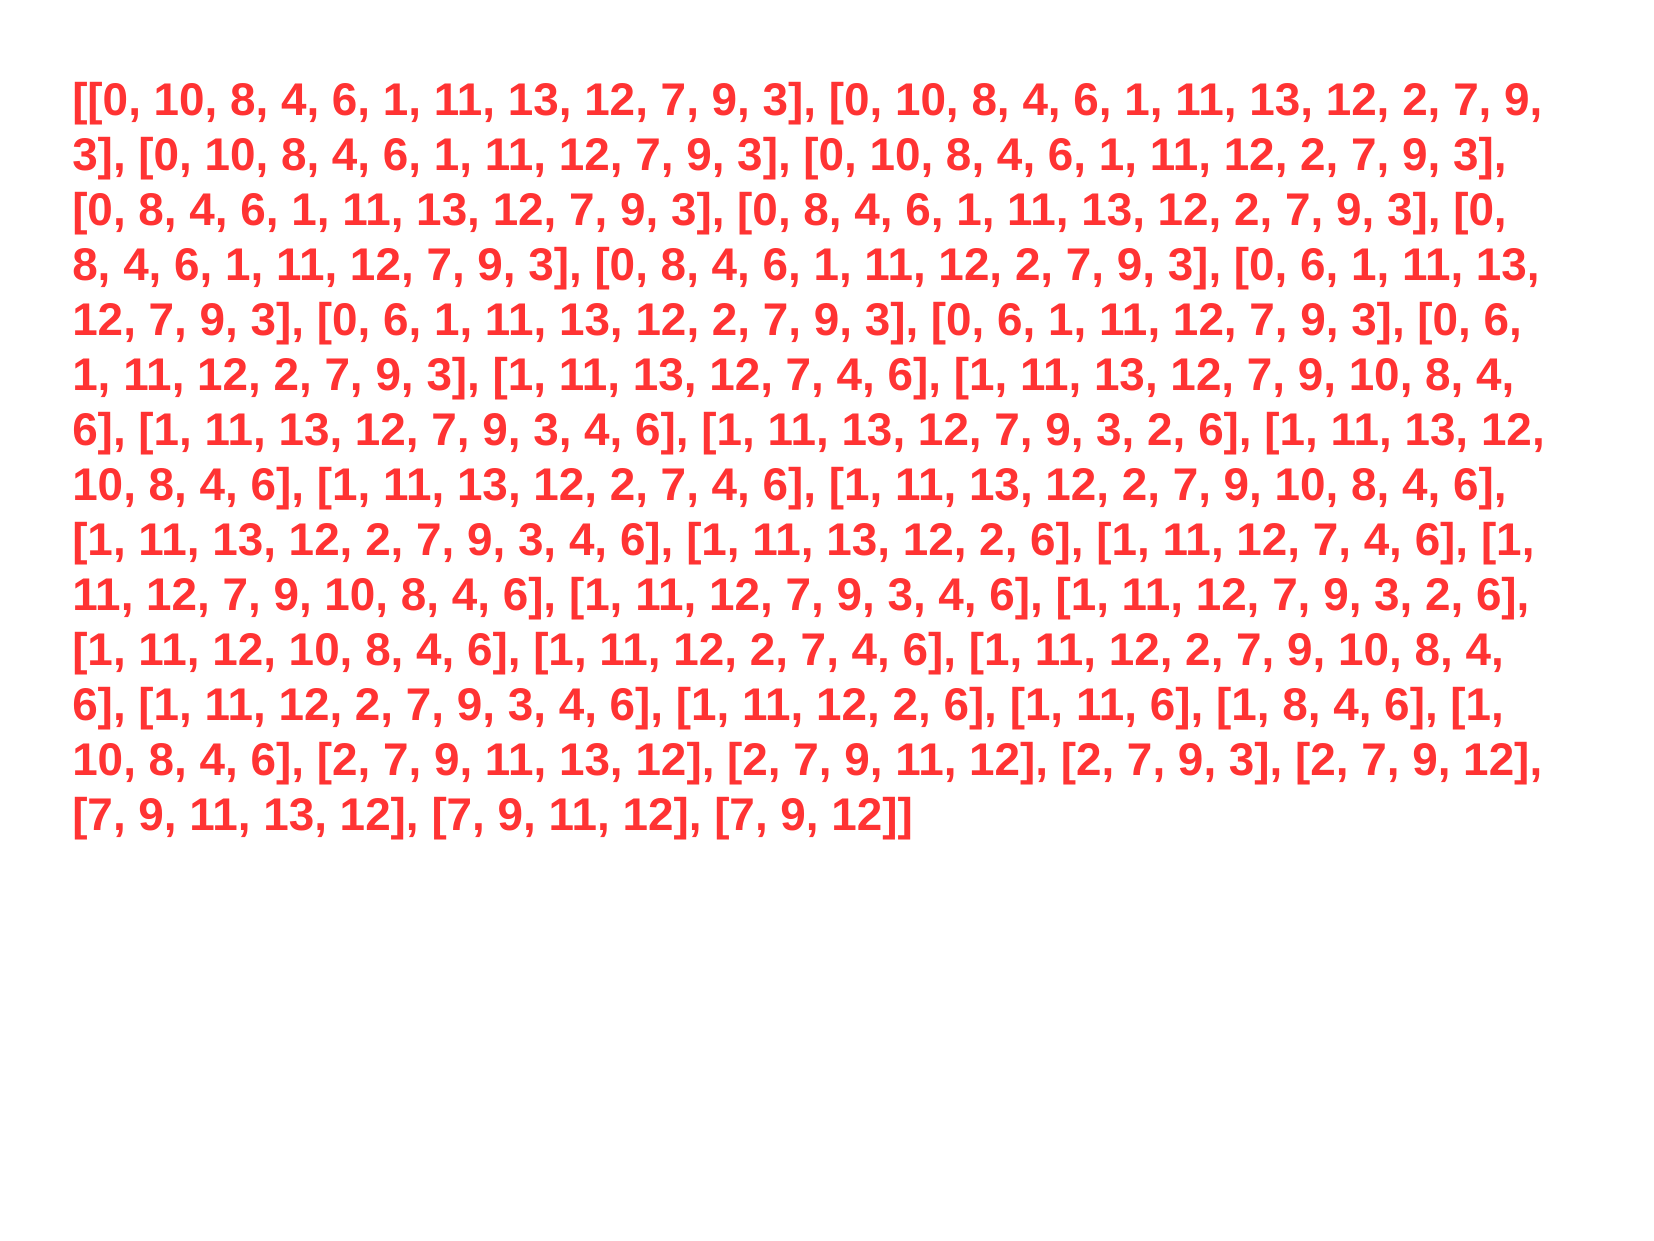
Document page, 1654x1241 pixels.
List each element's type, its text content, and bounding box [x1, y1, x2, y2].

text_box [[0, 10, 8, 4, 6, 1, 11, 13, 12, 7, 9, 3], [0, 10, 8, 4, 6, 1, 11, 13, 12, 2, 7, 9, 3], [0, 10, 8, 4, 6, 1, 11, 12, 7, 9, 3], [0, 10, 8, 4, 6, 1, 11, 12, 2, 7, 9, 3], [0, 8, 4, 6, 1, 11, 13, 12, 7, 9, 3], [0, 8, 4, 6, 1, 11, 13, 12, 2, 7, 9, 3], [0, 8, 4, 6, 1, 11, 12, 7, 9, 3], [0, 8, 4, 6, 1, 11, 12, 2, 7, 9, 3], [0, 6, 1, 11, 13, 12, 7, 9, 3], [0, 6, 1, 11, 13, 12, 2, 7, 9, 3], [0, 6, 1, 11, 12, 7, 9, 3], [0, 6, 1, 11, 12, 2, 7, 9, 3], [1, 11, 13, 12, 7, 4, 6], [1, 11, 13, 12, 7, 9, 10, 8, 4, 6], [1, 11, 13, 12, 7, 9, 3, 4, 6], [1, 11, 13, 12, 7, 9, 3, 2, 6], [1, 11, 13, 12, 10, 8, 4, 6], [1, 11, 13, 12, 2, 7, 4, 6], [1, 11, 13, 12, 2, 7, 9, 10, 8, 4, 6], [1, 11, 13, 12, 2, 7, 9, 3, 4, 6], [1, 11, 13, 12, 2, 6], [1, 11, 12, 7, 4, 6], [1, 11, 12, 7, 9, 10, 8, 4, 6], [1, 11, 12, 7, 9, 3, 4, 6], [1, 11, 12, 7, 9, 3, 2, 6], [1, 11, 12, 10, 8, 4, 6], [1, 11, 12, 2, 7, 4, 6], [1, 11, 12, 2, 7, 9, 10, 8, 4, 6], [1, 11, 12, 2, 7, 9, 3, 4, 6], [1, 11, 12, 2, 6], [1, 11, 6], [1, 8, 4, 6], [1, 10, 8, 4, 6], [2, 7, 9, 11, 13, 12], [2, 7, 9, 11, 12], [2, 7, 9, 3], [2, 7, 9, 12], [7, 9, 11, 13, 12], [7, 9, 11, 12], [7, 9, 12]] [57, 54, 1566, 1167]
